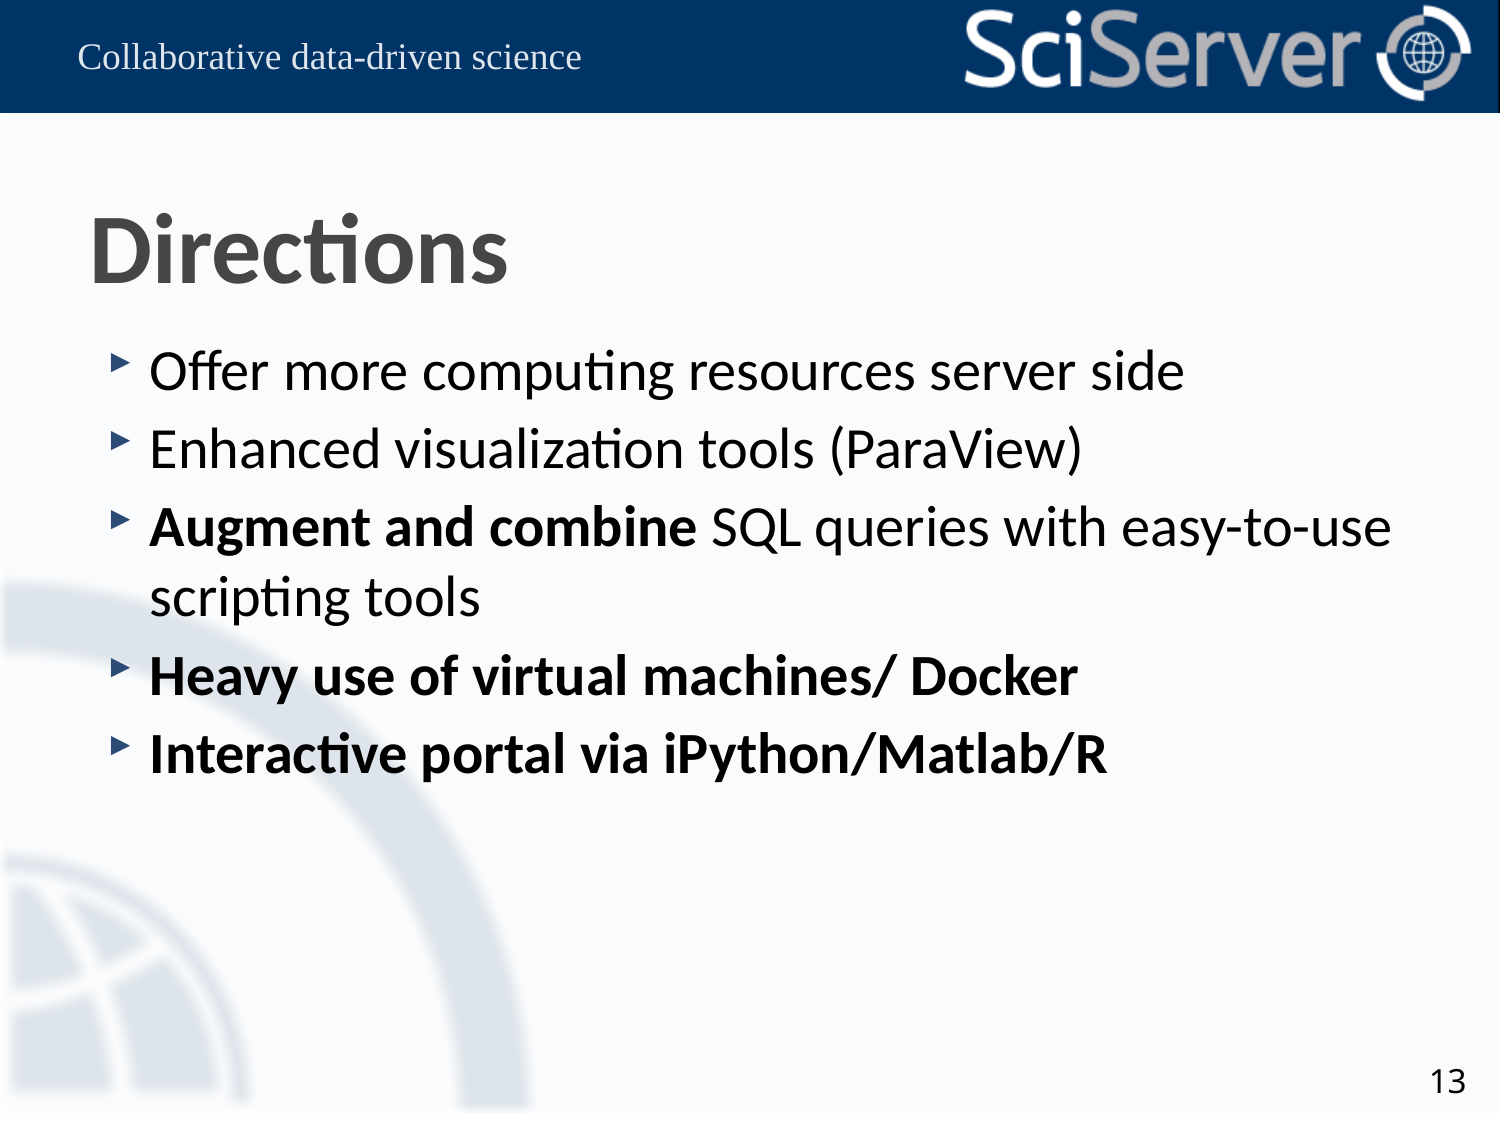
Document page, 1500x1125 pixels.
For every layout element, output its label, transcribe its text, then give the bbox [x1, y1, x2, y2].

slide_number 13 [1400, 1038, 1482, 1113]
list Offer more computing resources server side Enhanced visualization tools (ParaView) Augment and combine SQL queries with easy-to-use scripting tools Heavy use of virtual machines/ Docker Interactive portal via iPython/Matlab/R [75, 325, 1425, 1013]
picture [0, 0, 1500, 113]
title Directions [75, 162, 1425, 325]
